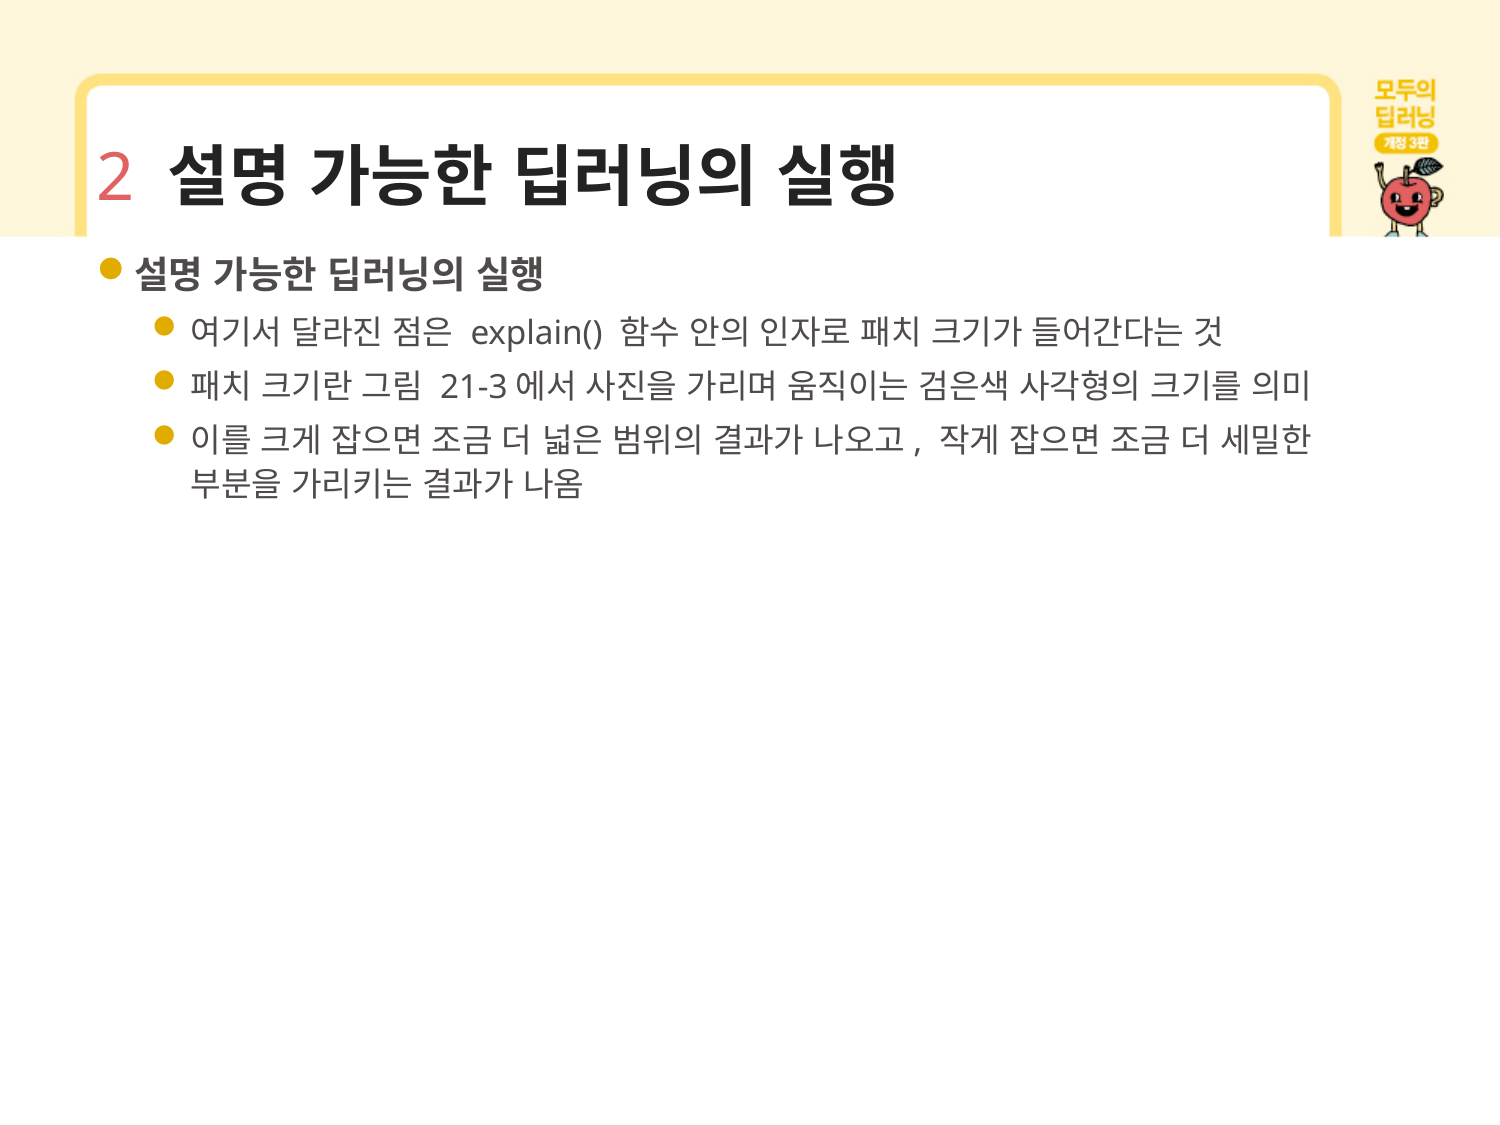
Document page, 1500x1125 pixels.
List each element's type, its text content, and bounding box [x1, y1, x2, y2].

title 2 설명 가능한 딥러닝의 실행 [81, 90, 1412, 222]
list 설명 가능한 딥러닝의 실행 여기서 달라진 점은 explain() 함수 안의 인자로 패치 크기가 들어간다는 것 패치 크기란 그림 21-3에서 사진을 가리며 움직이는 검은색 사각형의 크기를 의미 이를 크게 잡으면 조금 더 넓은 범위의 결과가 나오고, 작게 잡으면 조금 더 세밀한 부분을 가리키는 결과가 나옴 [81, 239, 1412, 1054]
picture [0, 0, 1500, 1125]
